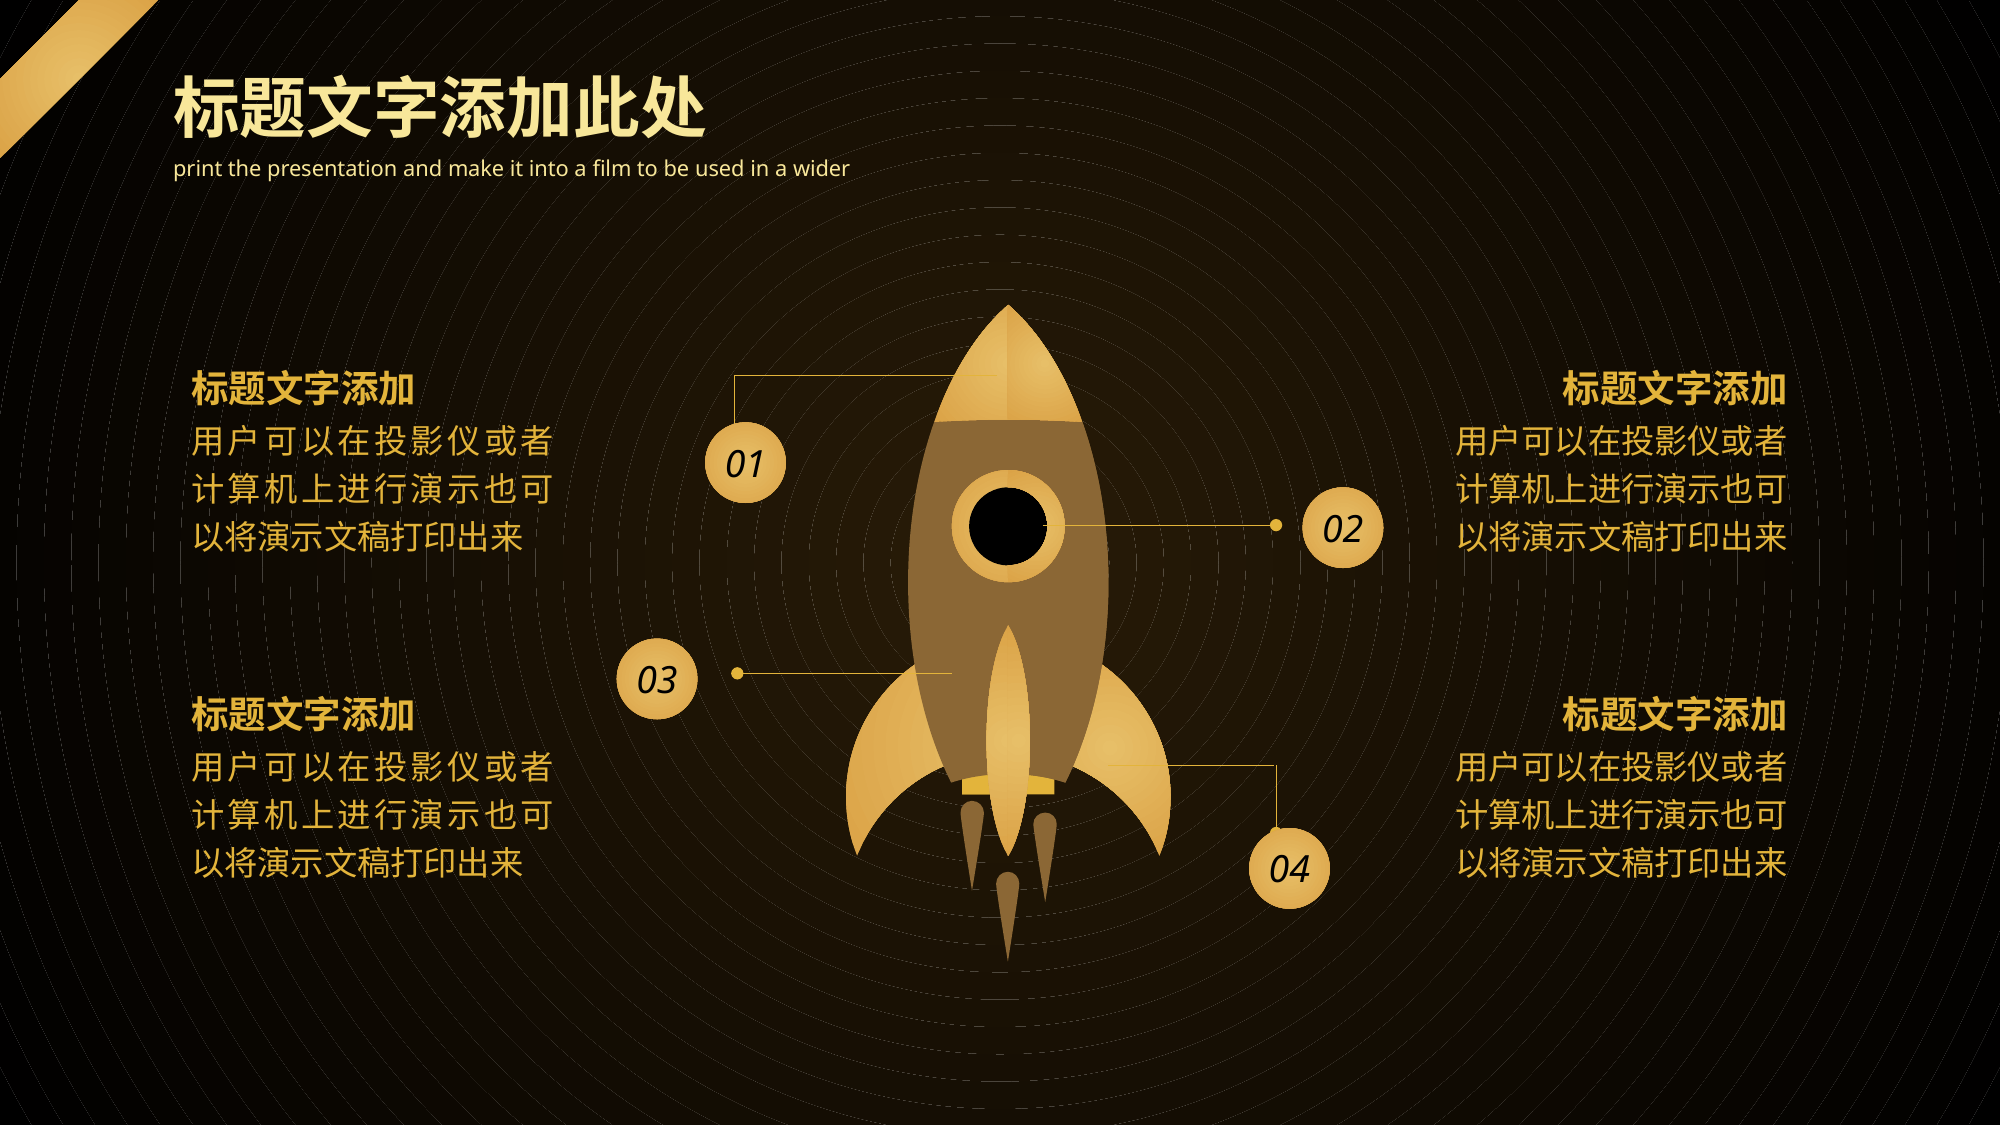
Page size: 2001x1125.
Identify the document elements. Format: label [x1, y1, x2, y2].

text_box [1409, 348, 1803, 566]
text_box [1409, 674, 1803, 892]
text_box [176, 674, 570, 892]
text_box [176, 348, 570, 566]
text_box [0, 0, 160, 160]
text_box [158, 58, 939, 187]
text_box [616, 304, 1384, 962]
